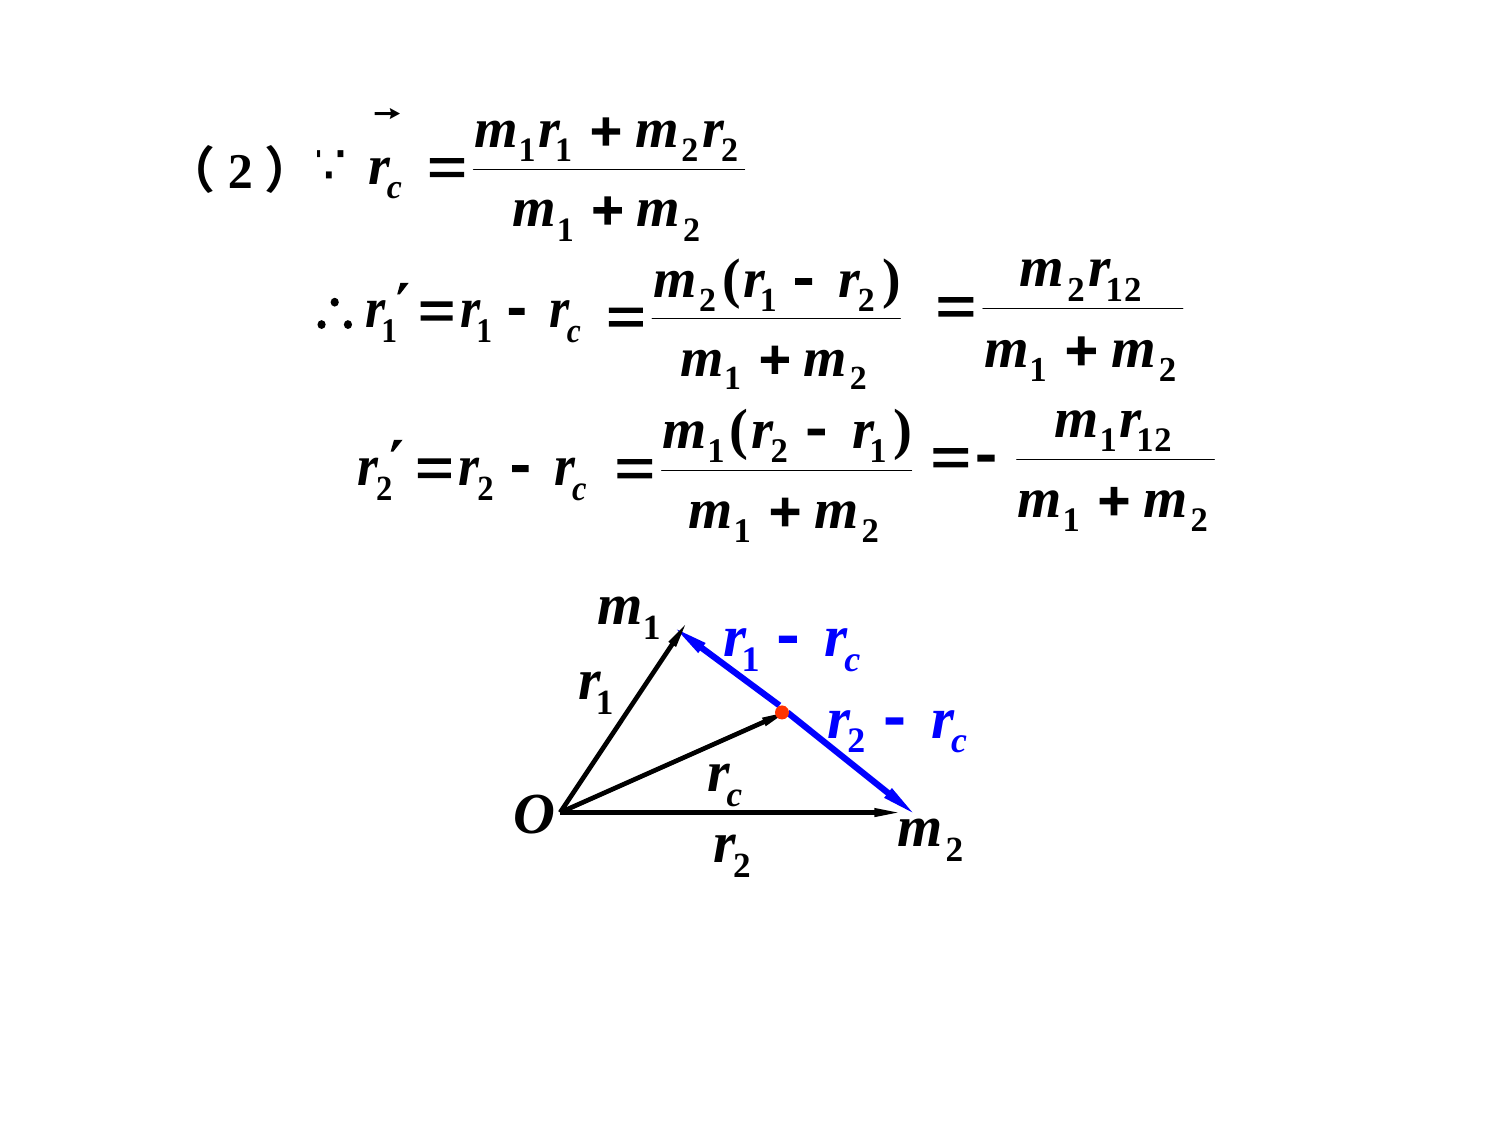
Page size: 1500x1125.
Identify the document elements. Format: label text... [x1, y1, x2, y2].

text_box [317, 97, 750, 247]
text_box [600, 247, 906, 396]
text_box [354, 435, 592, 507]
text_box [929, 235, 1189, 385]
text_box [608, 397, 918, 549]
text_box （2） [151, 131, 312, 207]
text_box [512, 574, 968, 882]
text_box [317, 278, 586, 349]
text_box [924, 387, 1220, 538]
